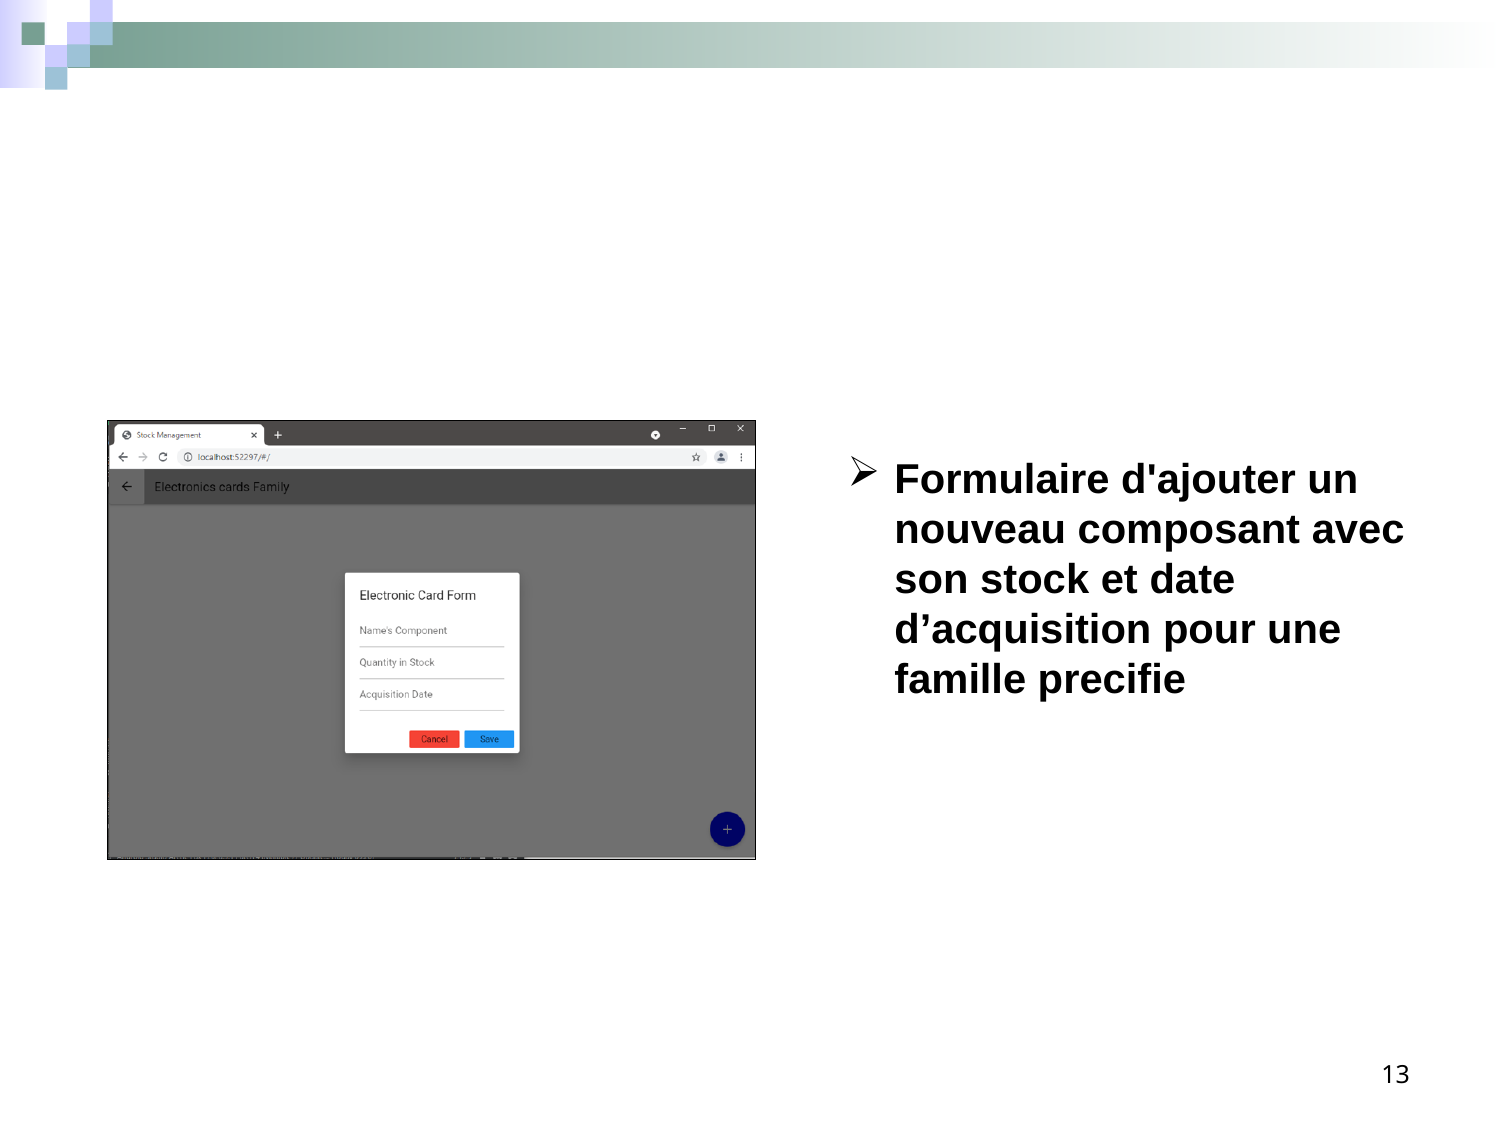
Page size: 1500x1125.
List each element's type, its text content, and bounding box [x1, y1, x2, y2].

text_box Formulaire d'ajouter un nouveau composant avec son stock et date d’acquisition pour une famille precifie [832, 444, 1459, 710]
picture [106, 420, 756, 860]
slide_number 13 [1074, 1025, 1425, 1100]
